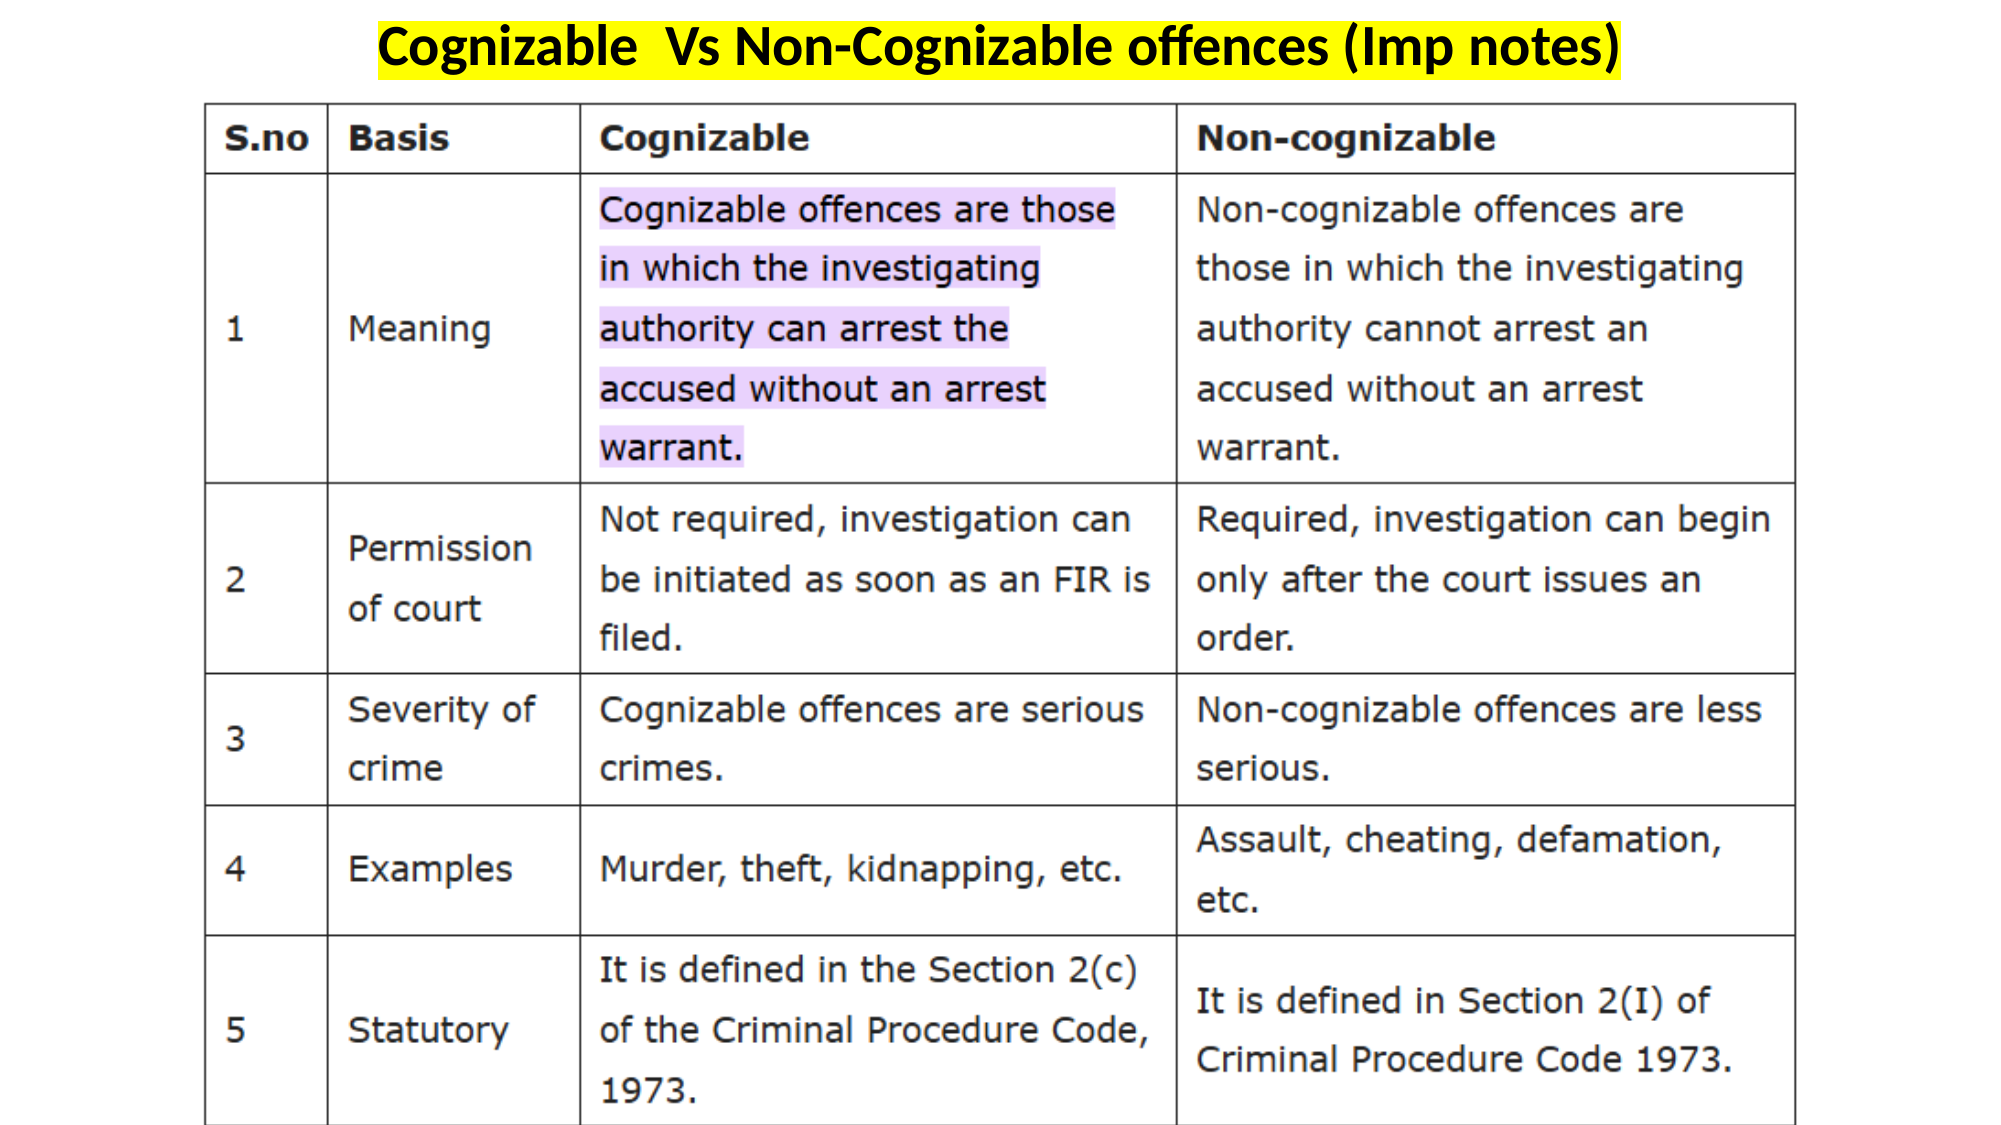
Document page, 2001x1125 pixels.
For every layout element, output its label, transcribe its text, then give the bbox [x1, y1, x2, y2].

picture [201, 91, 1799, 1125]
text_box Cognizable Vs Non-Cognizable offences (Imp notes) [0, 0, 2000, 84]
